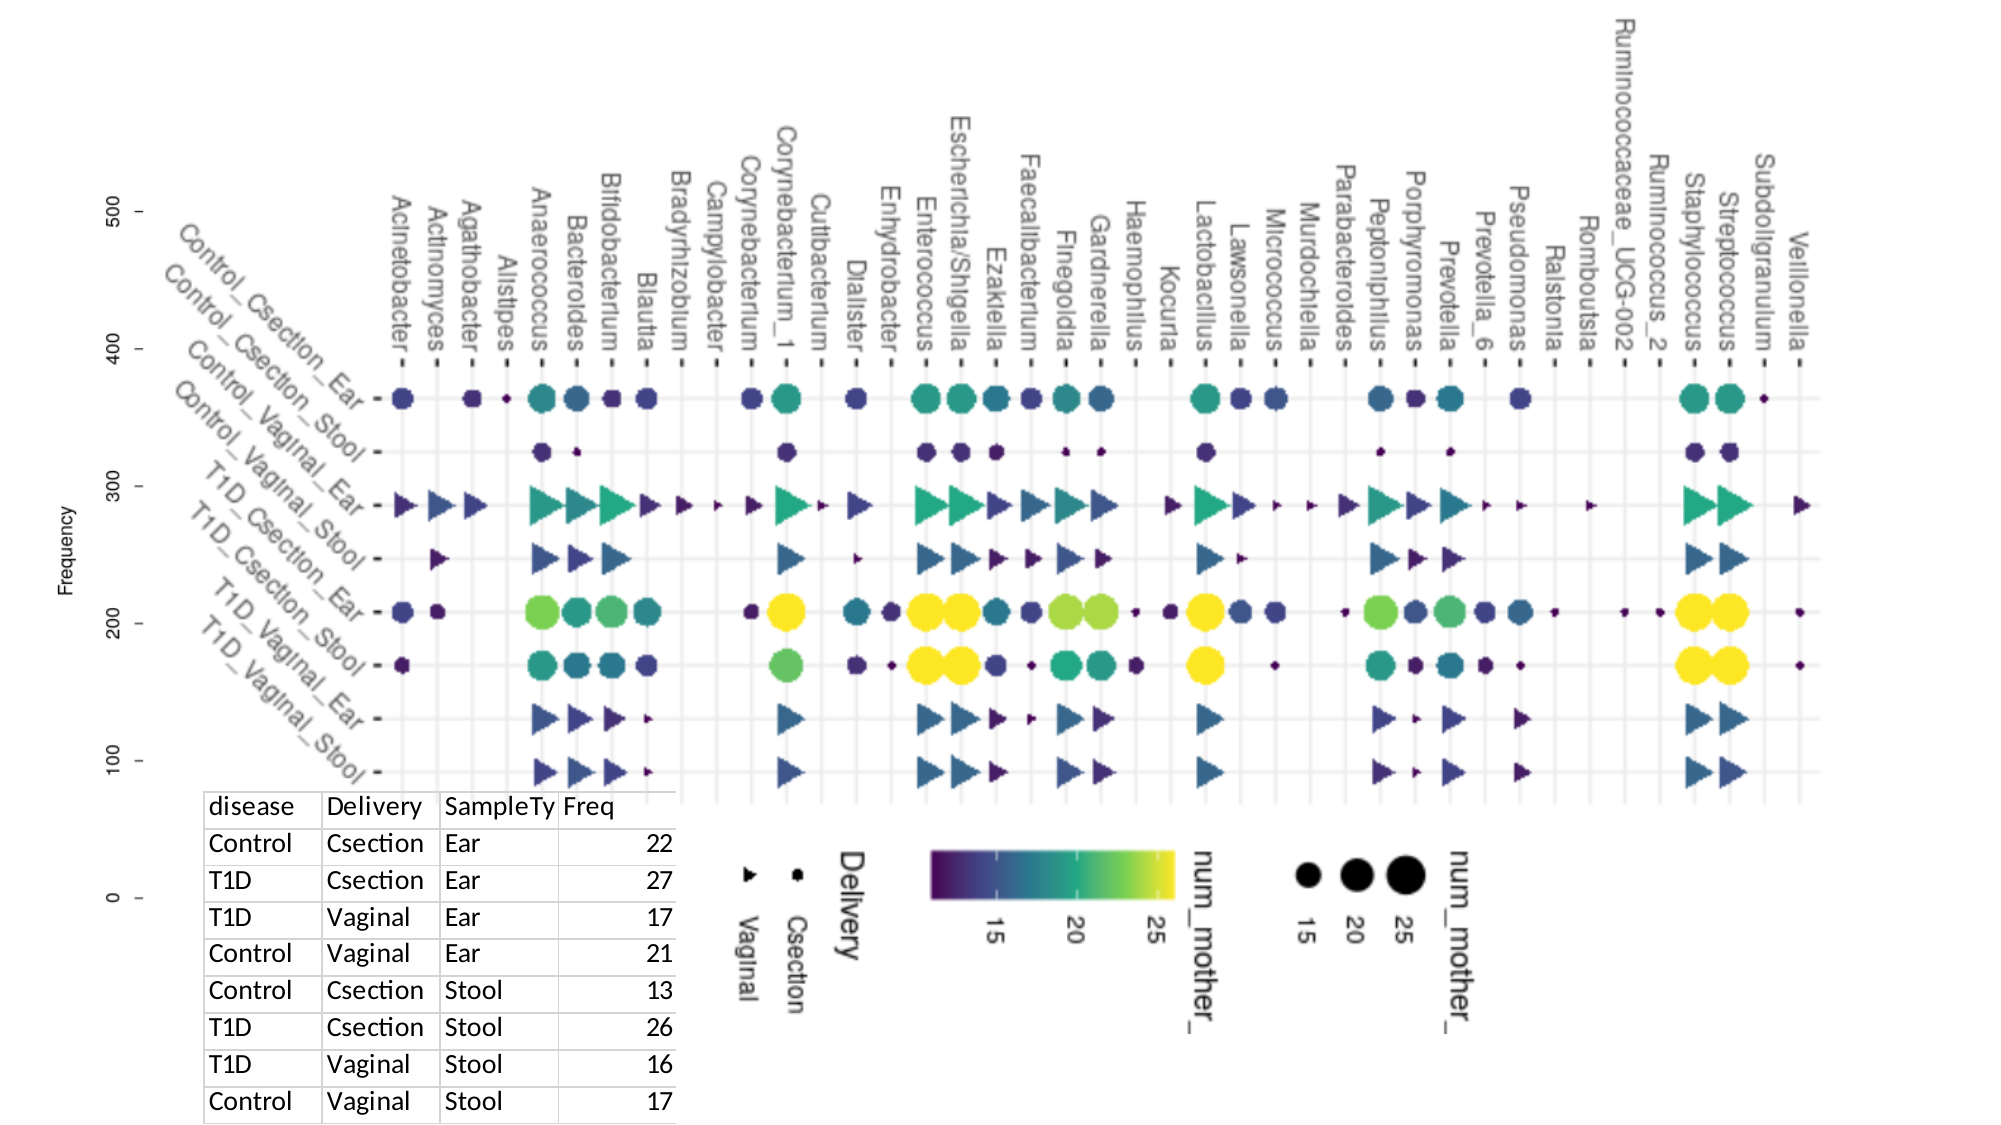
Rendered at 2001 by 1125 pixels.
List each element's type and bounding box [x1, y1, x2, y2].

picture [52, 0, 1834, 1125]
text_box [203, 790, 678, 1125]
